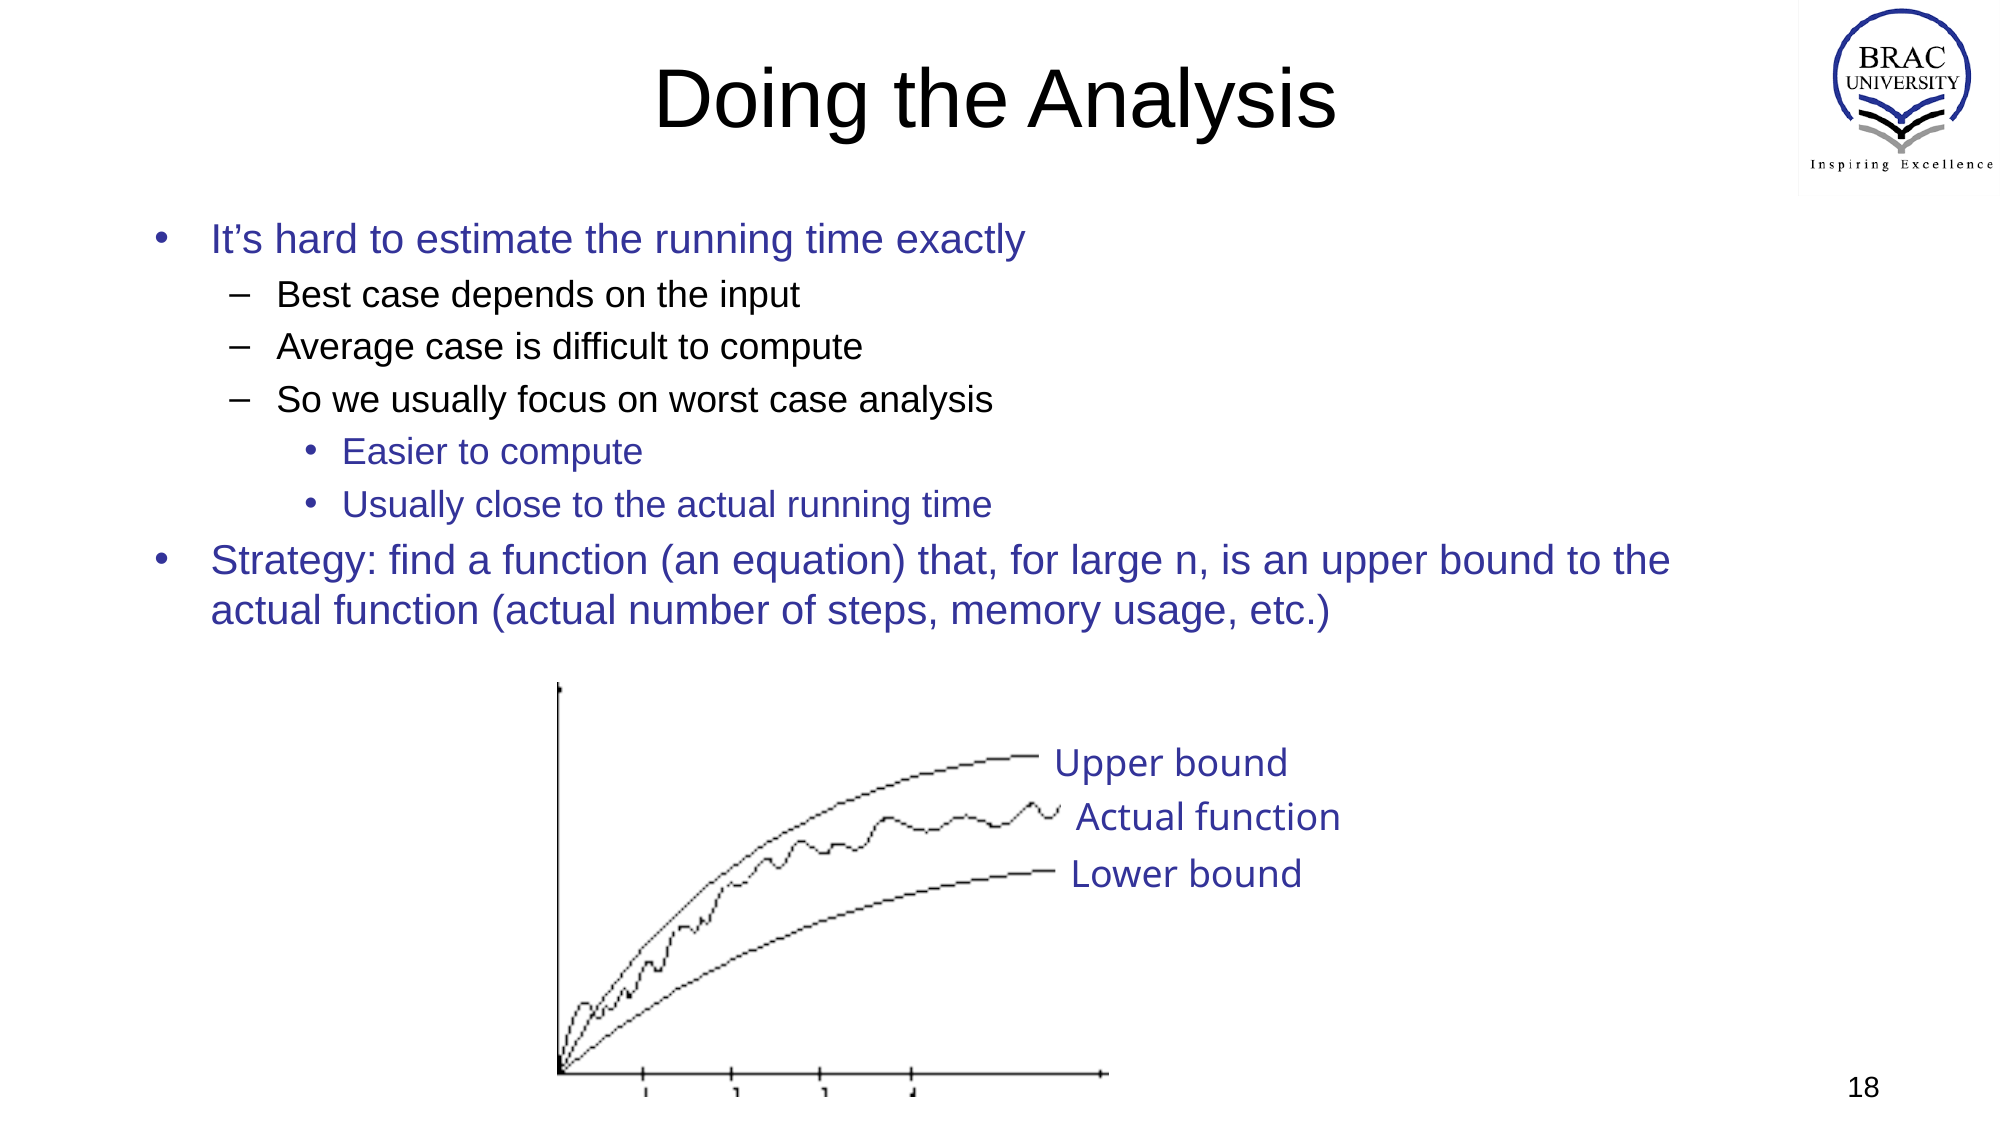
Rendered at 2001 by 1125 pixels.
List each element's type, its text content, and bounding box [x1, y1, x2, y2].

picture [1798, 0, 2000, 196]
slide_number ‹#› [1727, 1061, 2000, 1109]
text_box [556, 682, 1393, 1098]
title Doing the Analysis [358, 0, 1634, 188]
list It’s hard to estimate the running time exactly Best case depends on the input Average case is difficult to compute So we usually focus on worst case analysis Easier to compute Usually close to the actual running time Strategy: find a function (an equation) that, for large n, is an upper bound to the actual function (actual number of steps, memory usage, etc.) [139, 204, 1750, 880]
